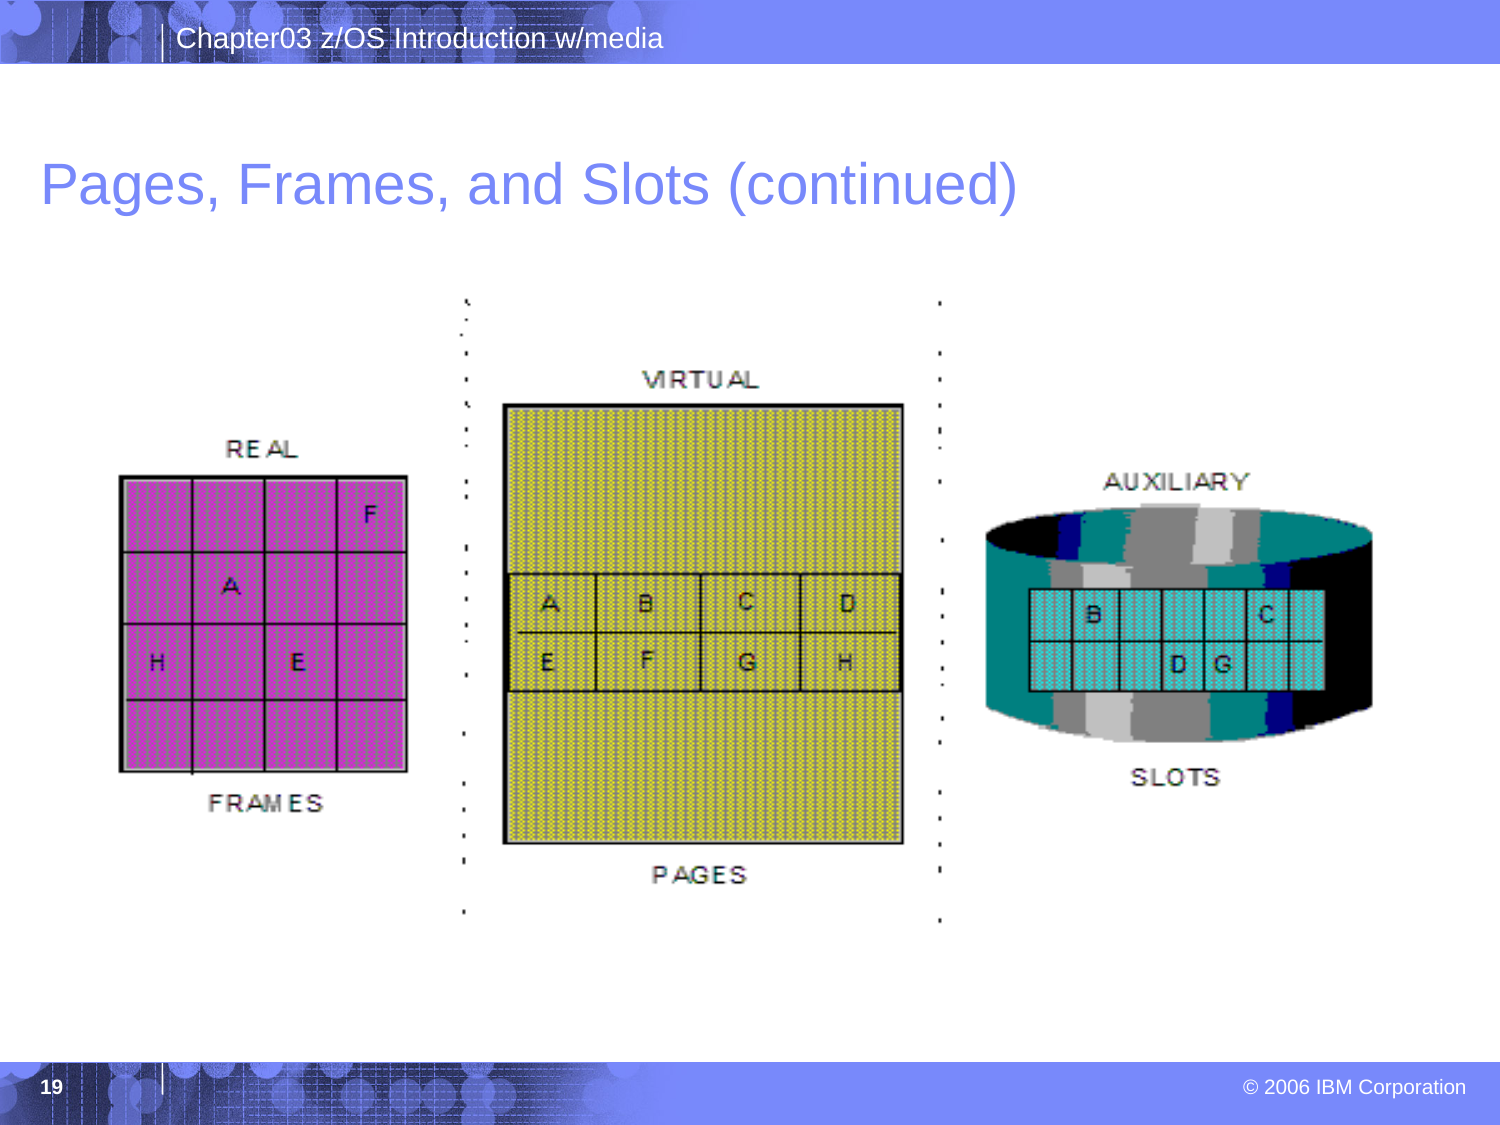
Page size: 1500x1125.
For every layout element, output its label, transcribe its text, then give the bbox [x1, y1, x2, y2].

picture [0, 1063, 1500, 1125]
title Pages, Frames, and Slots (continued) [25, 142, 1378, 225]
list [112, 291, 1389, 932]
picture [1, 1, 1500, 63]
slide_number 19 [25, 1066, 191, 1120]
